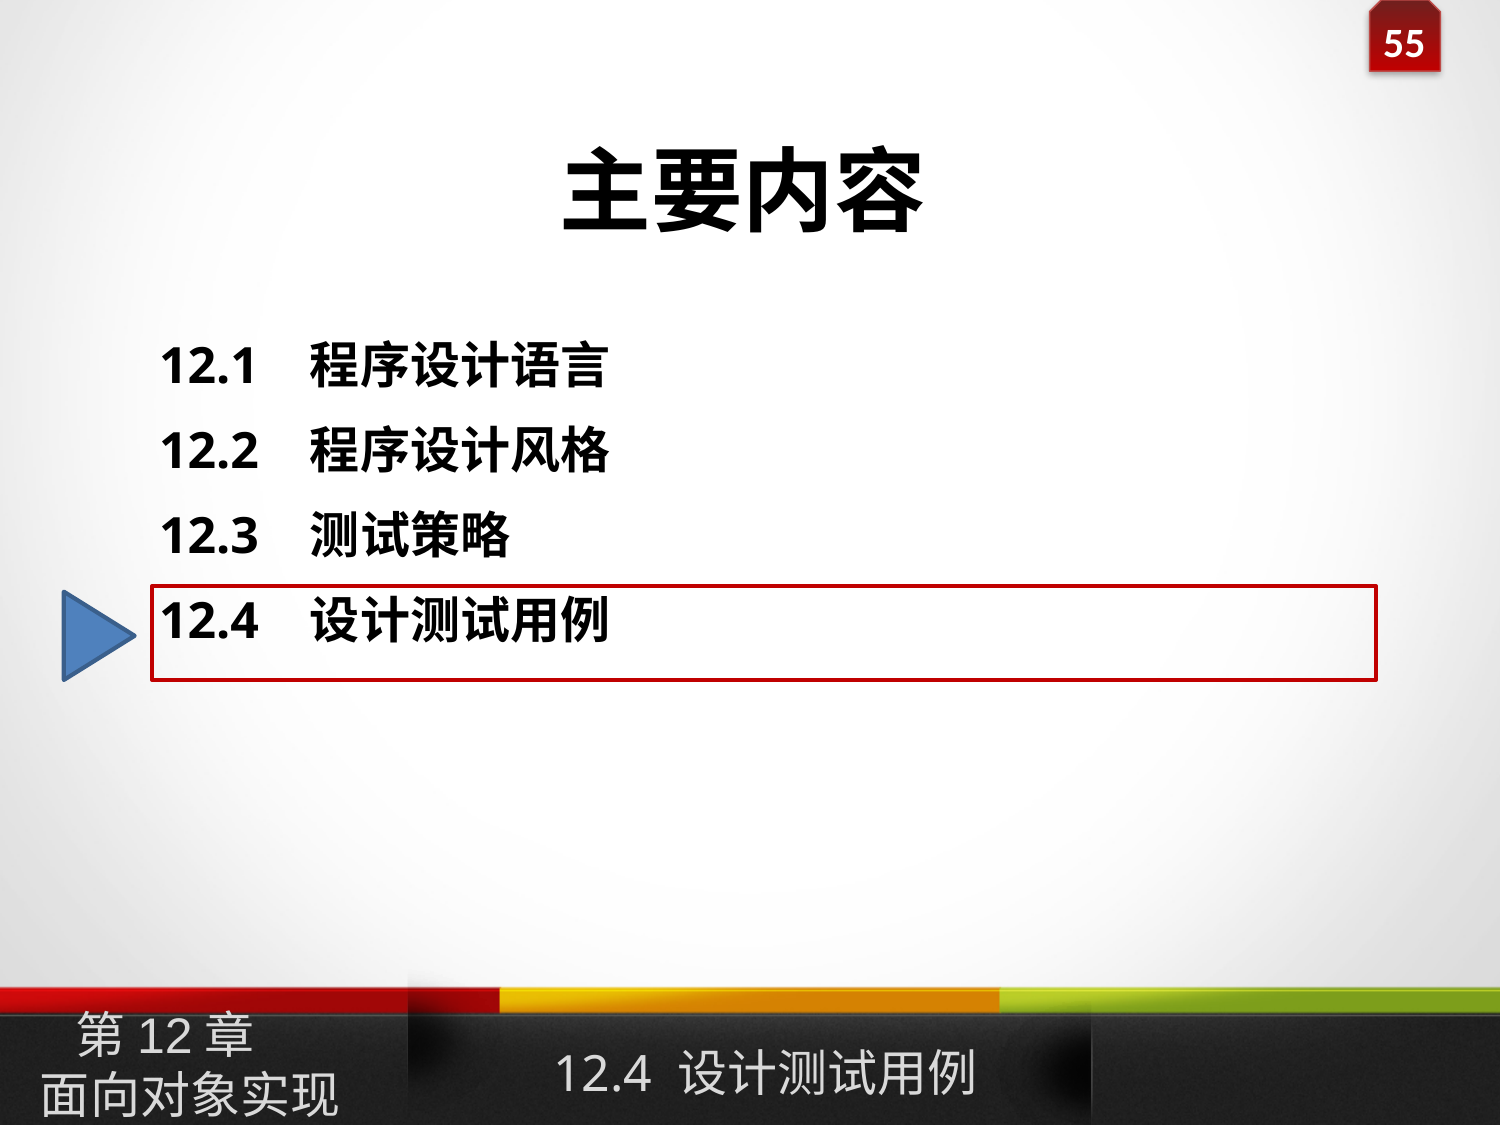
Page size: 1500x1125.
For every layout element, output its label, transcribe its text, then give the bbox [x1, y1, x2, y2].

text_box [61, 589, 137, 682]
text_box [150, 584, 1378, 682]
text_box 主要内容 [121, 111, 1365, 254]
picture [0, 0, 1500, 1125]
text_box 12.4 设计测试用例 [524, 1032, 973, 1111]
text_box 12.1 程序设计语言 12.2 程序设计风格 12.3 测试策略 12.4 设计测试用例 [105, 325, 1400, 929]
text_box [41, 1022, 373, 1099]
